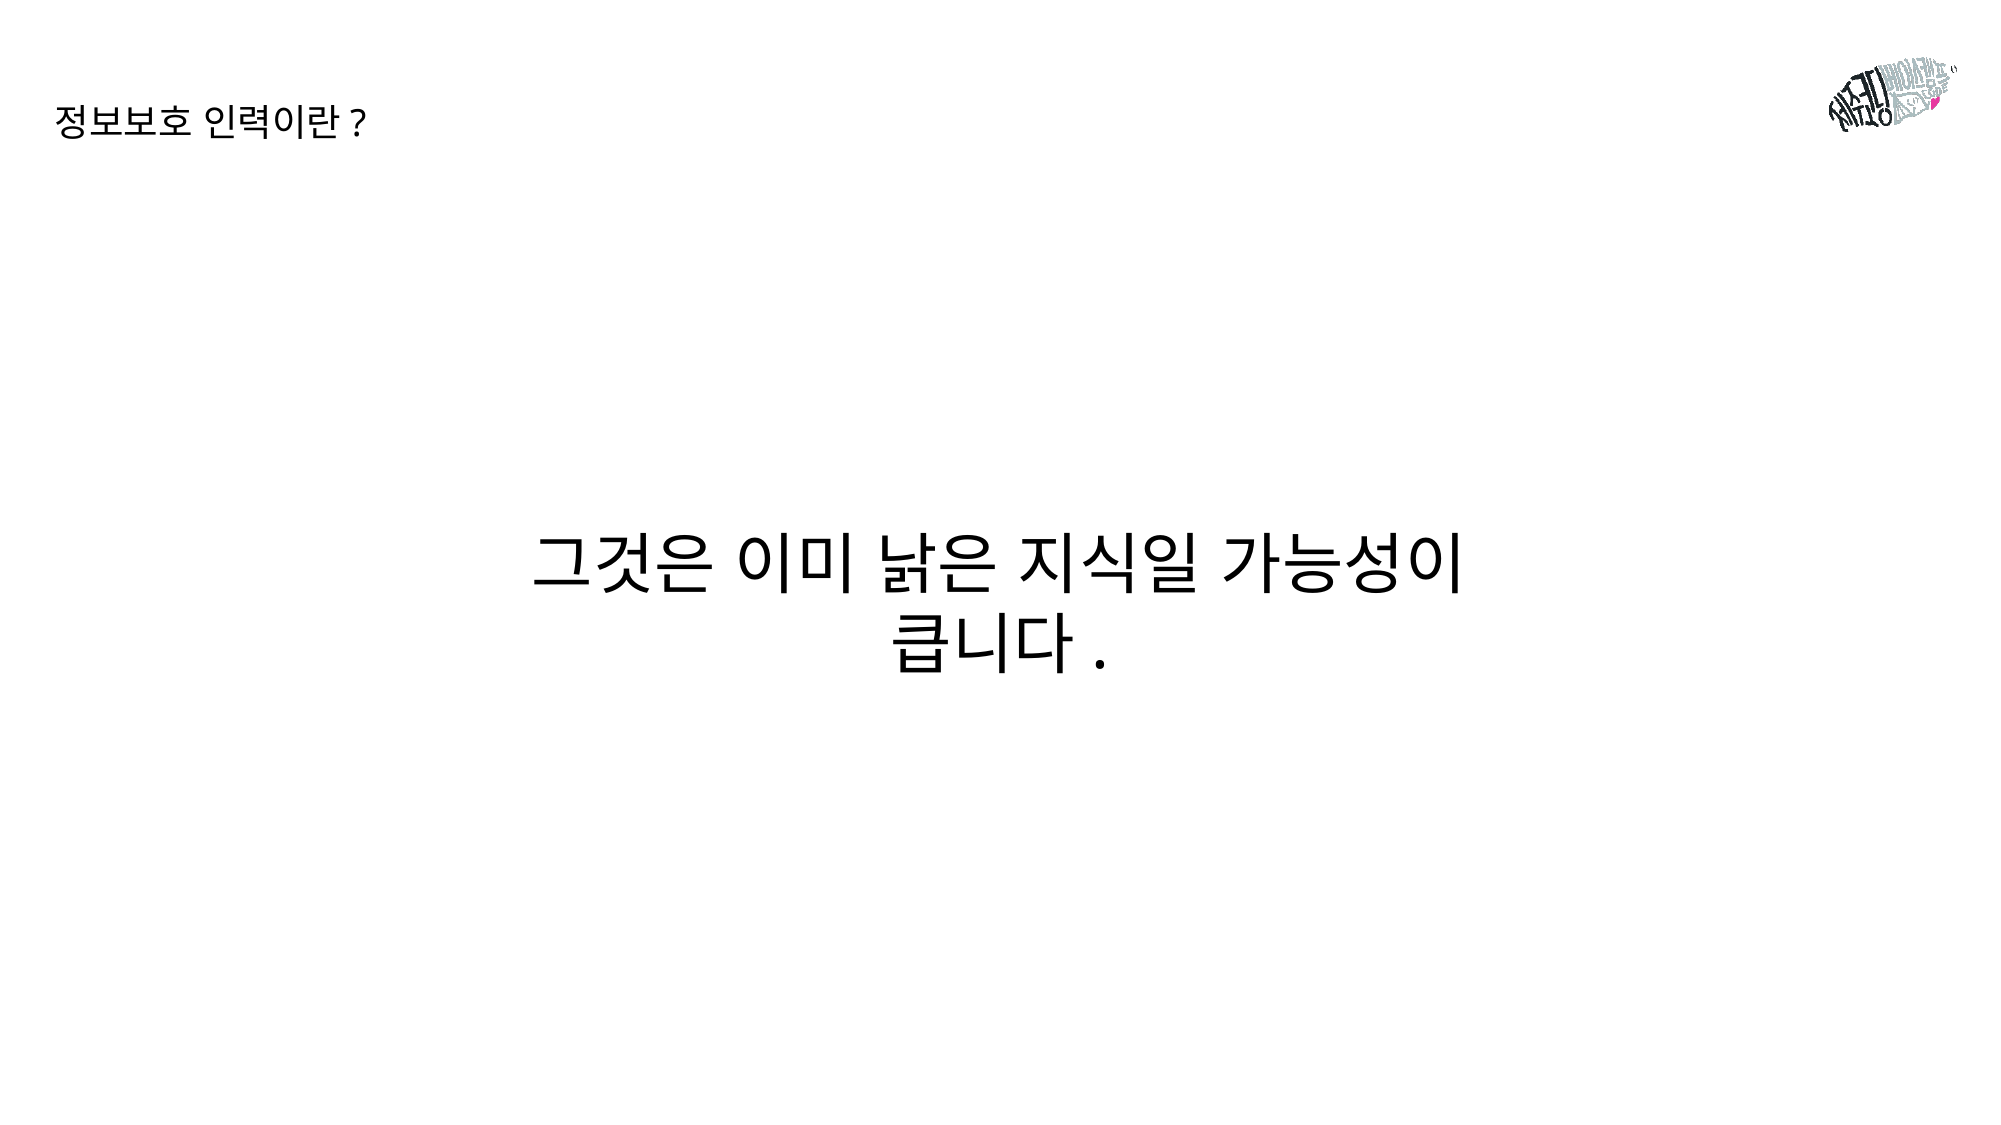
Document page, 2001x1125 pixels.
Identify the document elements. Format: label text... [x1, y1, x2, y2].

text_box 정보보호 인력이란? [39, 92, 382, 152]
text_box 그것은 이미 낡은 지식일 가능성이 큽니다. [443, 514, 1557, 690]
picture [1829, 57, 1957, 133]
